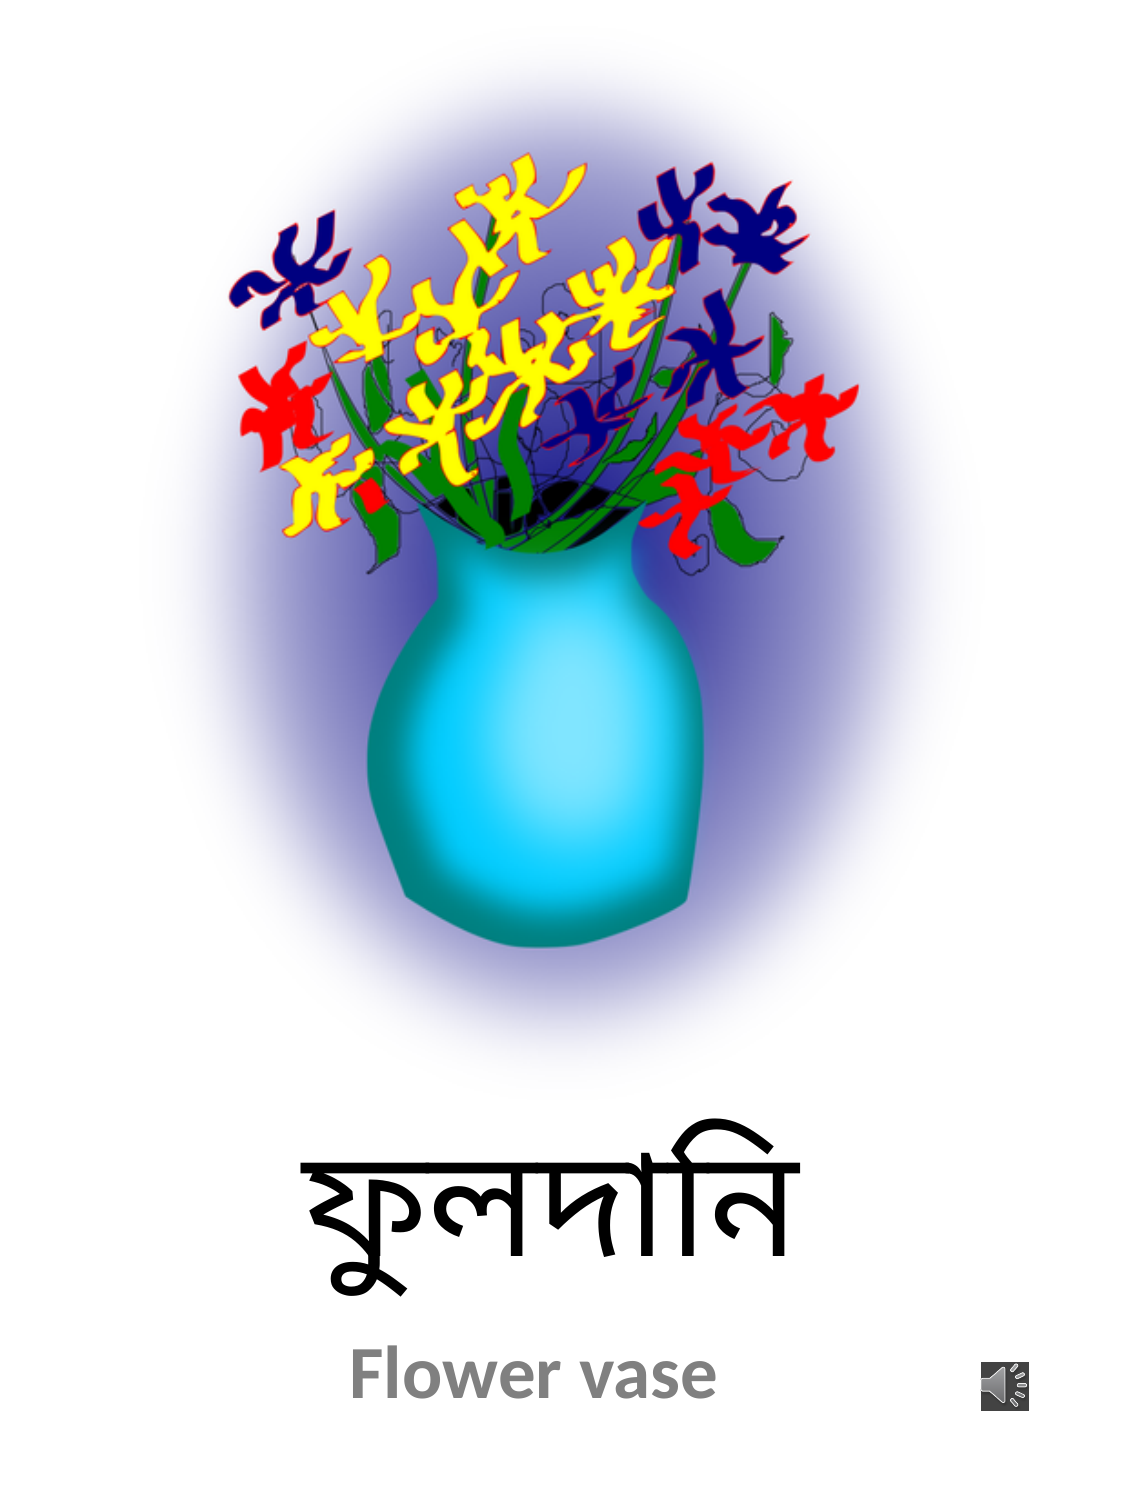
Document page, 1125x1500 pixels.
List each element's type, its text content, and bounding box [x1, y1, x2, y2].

picture [979, 1361, 1031, 1412]
picture [135, 18, 990, 1109]
text_box ফুলদানি Flower vase [229, 1109, 814, 1429]
